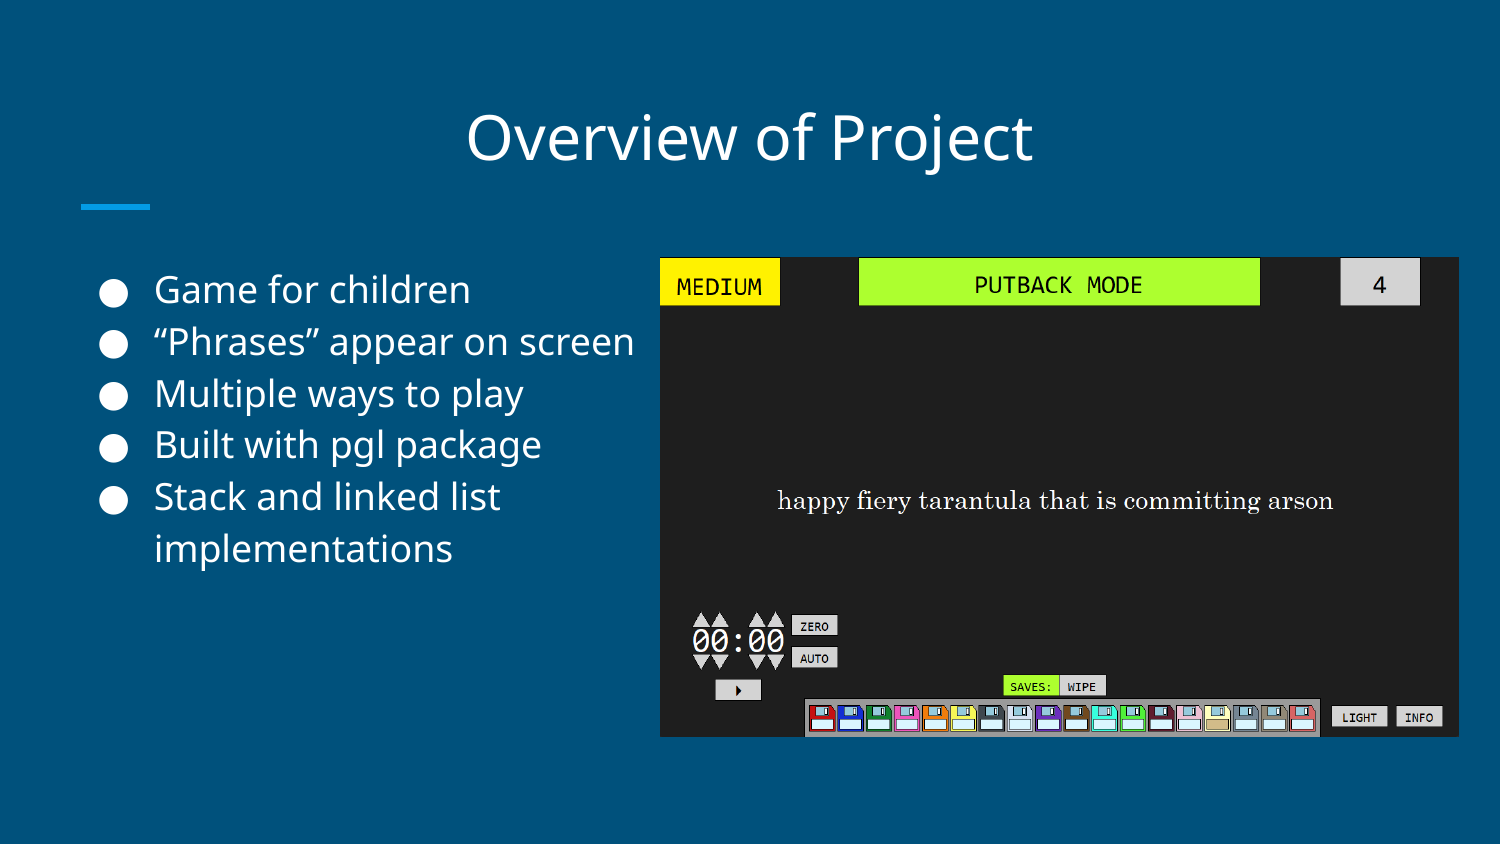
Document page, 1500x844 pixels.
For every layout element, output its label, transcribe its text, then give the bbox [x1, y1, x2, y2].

picture [661, 258, 1458, 736]
list Game for children “Phrases” appear on screen Multiple ways to play Built with pgl package Stack and linked list implementations [63, 244, 652, 750]
title Overview of Project [63, 75, 1437, 188]
